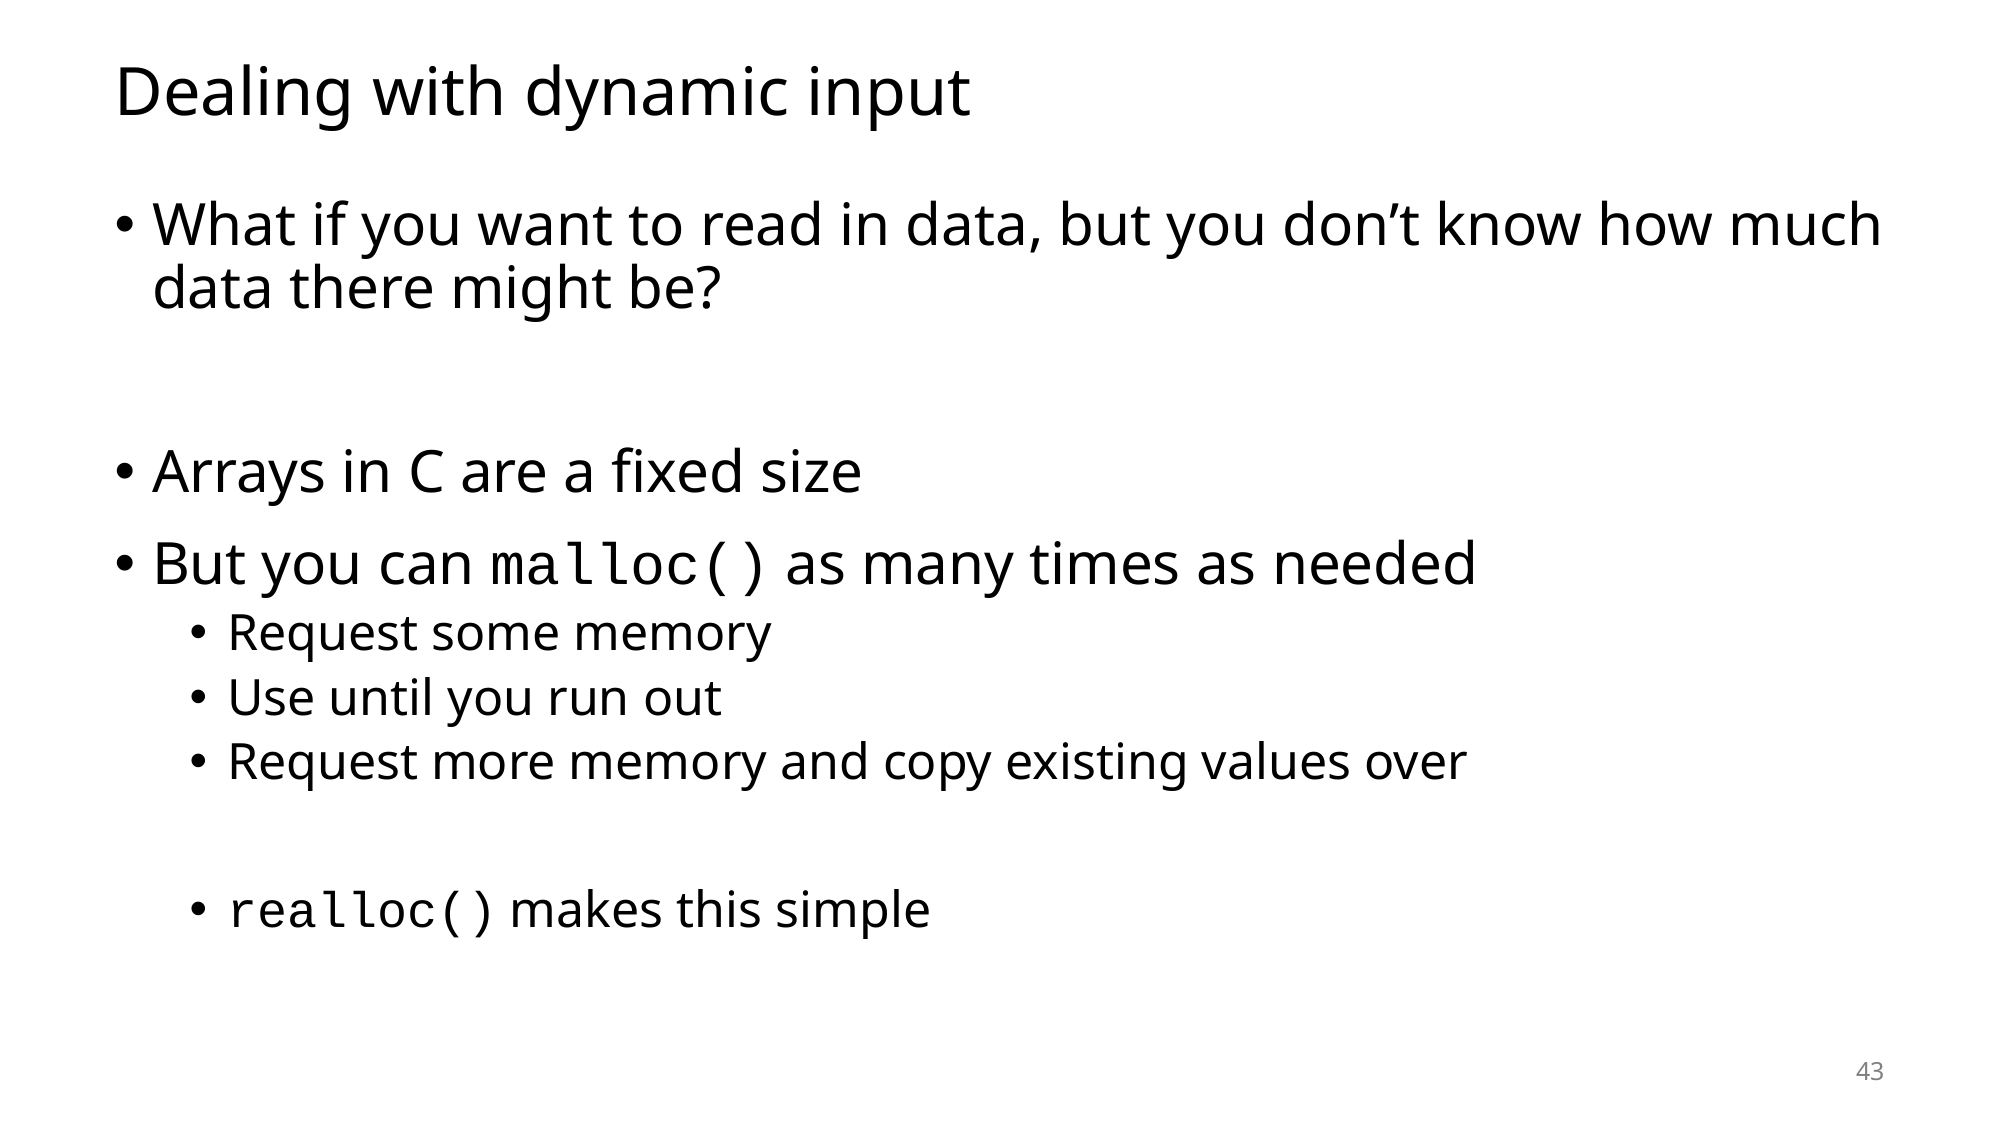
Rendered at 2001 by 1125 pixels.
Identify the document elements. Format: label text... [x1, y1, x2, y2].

slide_number 43 [1749, 1042, 1900, 1103]
title Dealing with dynamic input [99, 37, 1900, 150]
list What if you want to read in data, but you don’t know how much data there might be? Arrays in C are a fixed size But you can malloc() as many times as needed Request some memory Use until you run out Request more memory and copy existing values over realloc() makes this simple [99, 187, 1900, 1013]
